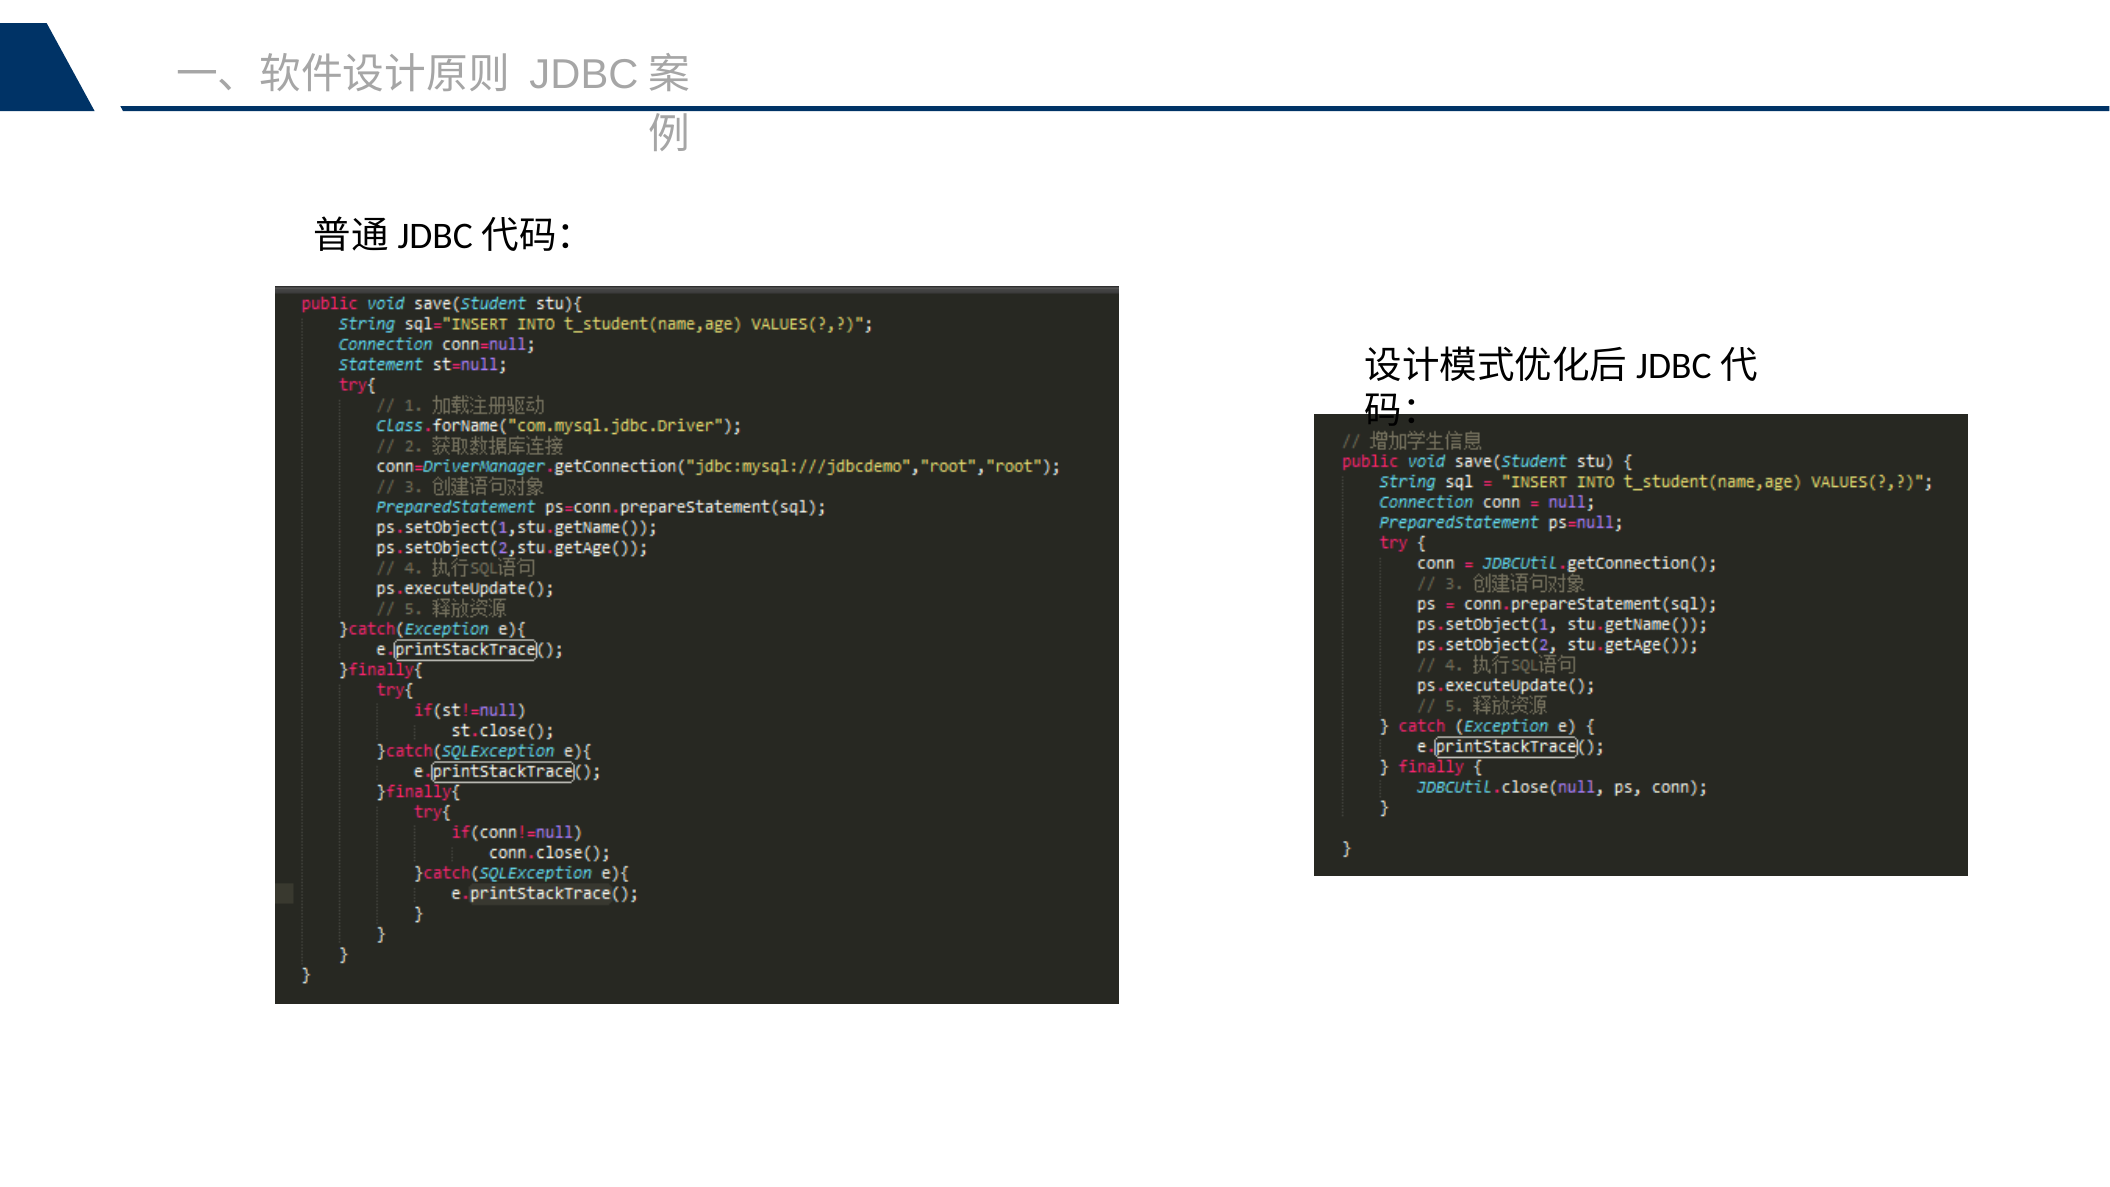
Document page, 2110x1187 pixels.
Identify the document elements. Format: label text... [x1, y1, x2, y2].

text_box [0, 22, 97, 113]
picture [274, 286, 1119, 1004]
picture [1314, 414, 1968, 876]
text_box 普通JDBC代码： [298, 203, 694, 264]
text_box 一、软件设计原则 JDBC案例 [145, 36, 691, 157]
text_box [118, 104, 145, 113]
text_box [691, 104, 2110, 113]
text_box 设计模式优化后JDBC代码： [1349, 333, 1846, 414]
